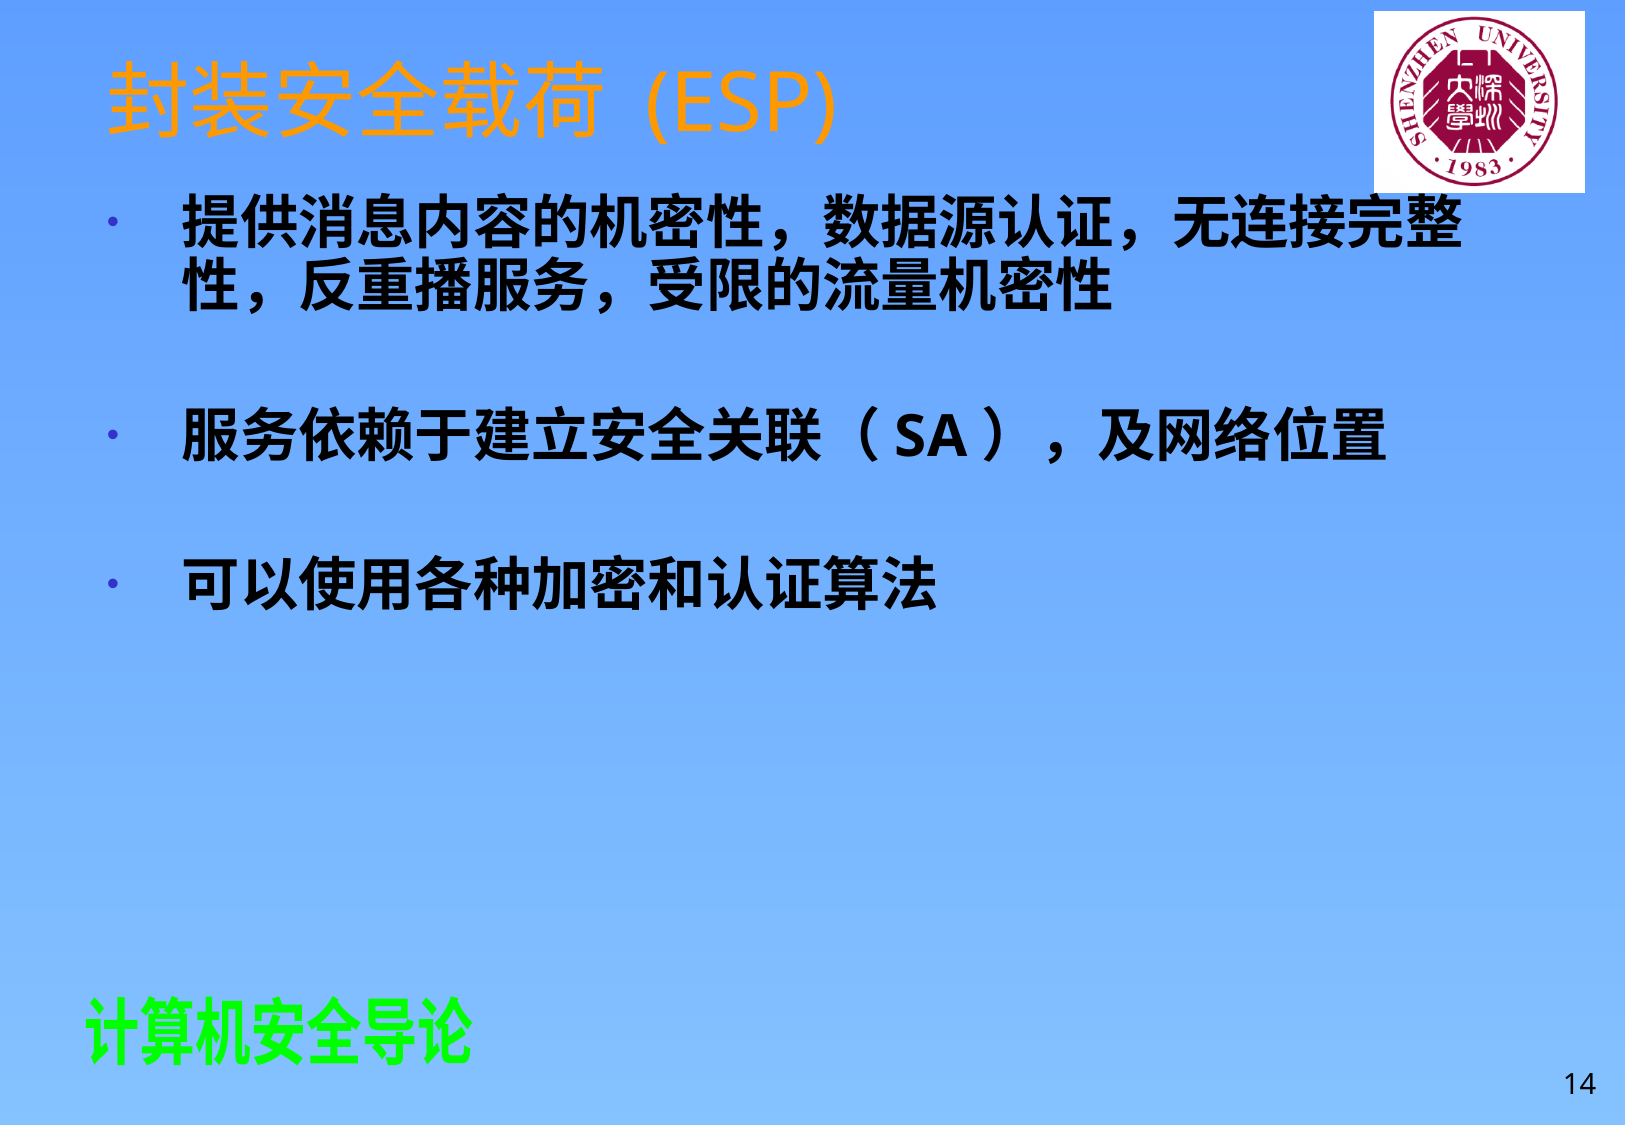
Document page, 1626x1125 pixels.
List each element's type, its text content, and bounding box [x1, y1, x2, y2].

title 封装安全载荷 (ESP) [91, 30, 1111, 156]
slide_number 14 [1438, 1062, 1612, 1113]
picture [1374, 11, 1585, 193]
list 提供消息内容的机密性，数据源认证，无连接完整性，反重播服务，受限的流量机密性 服务依赖于建立安全关联（SA），及网络位置 可以使用各种加密和认证算法 [91, 186, 1534, 891]
